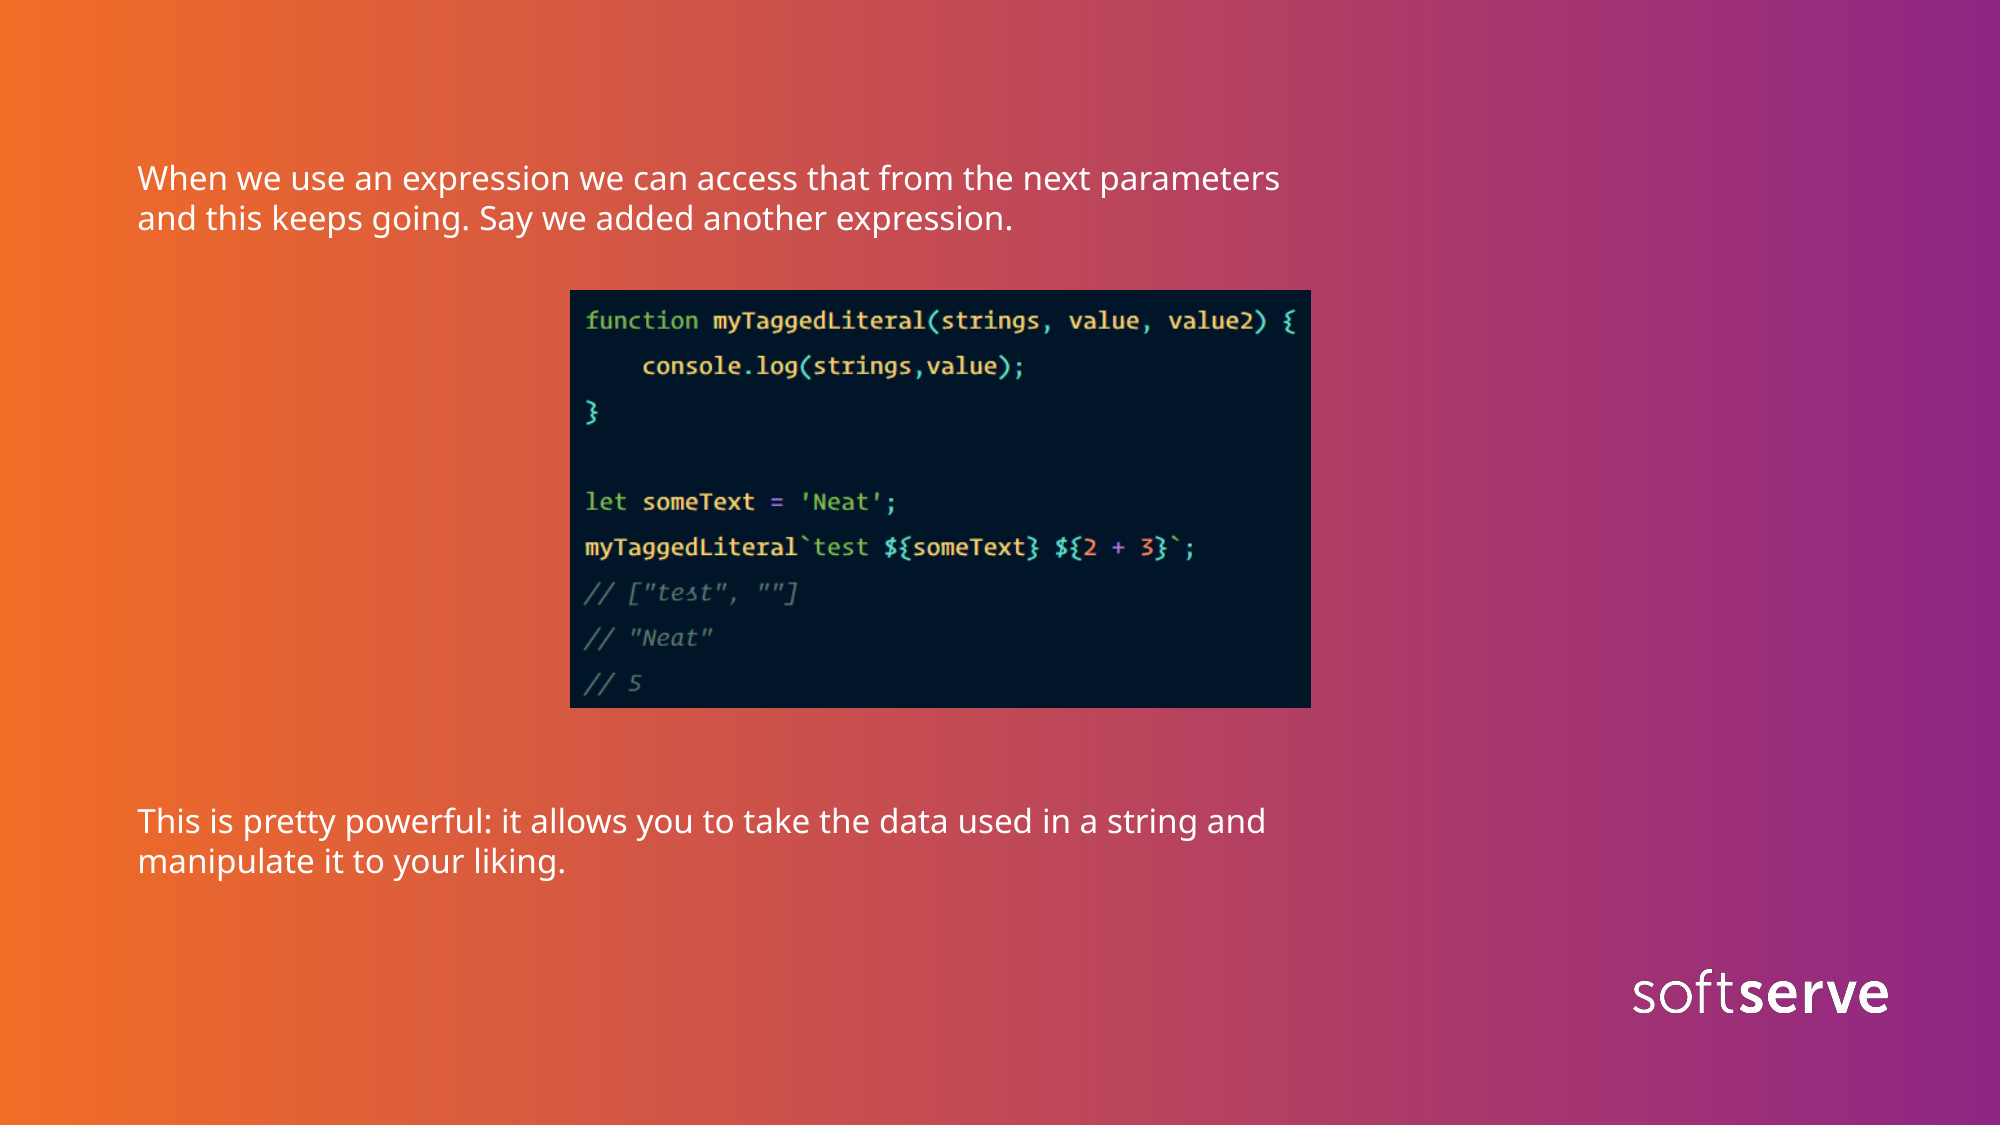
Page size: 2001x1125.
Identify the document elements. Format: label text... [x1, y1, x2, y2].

picture [570, 289, 1312, 708]
list This is pretty powerful: it allows you to take the data used in a string and manipulate it to your liking. [137, 792, 1361, 905]
picture [1633, 968, 1888, 1013]
list When we use an expression we can access that from the next parameters and this keeps going. Say we added another expression. [137, 149, 1311, 263]
